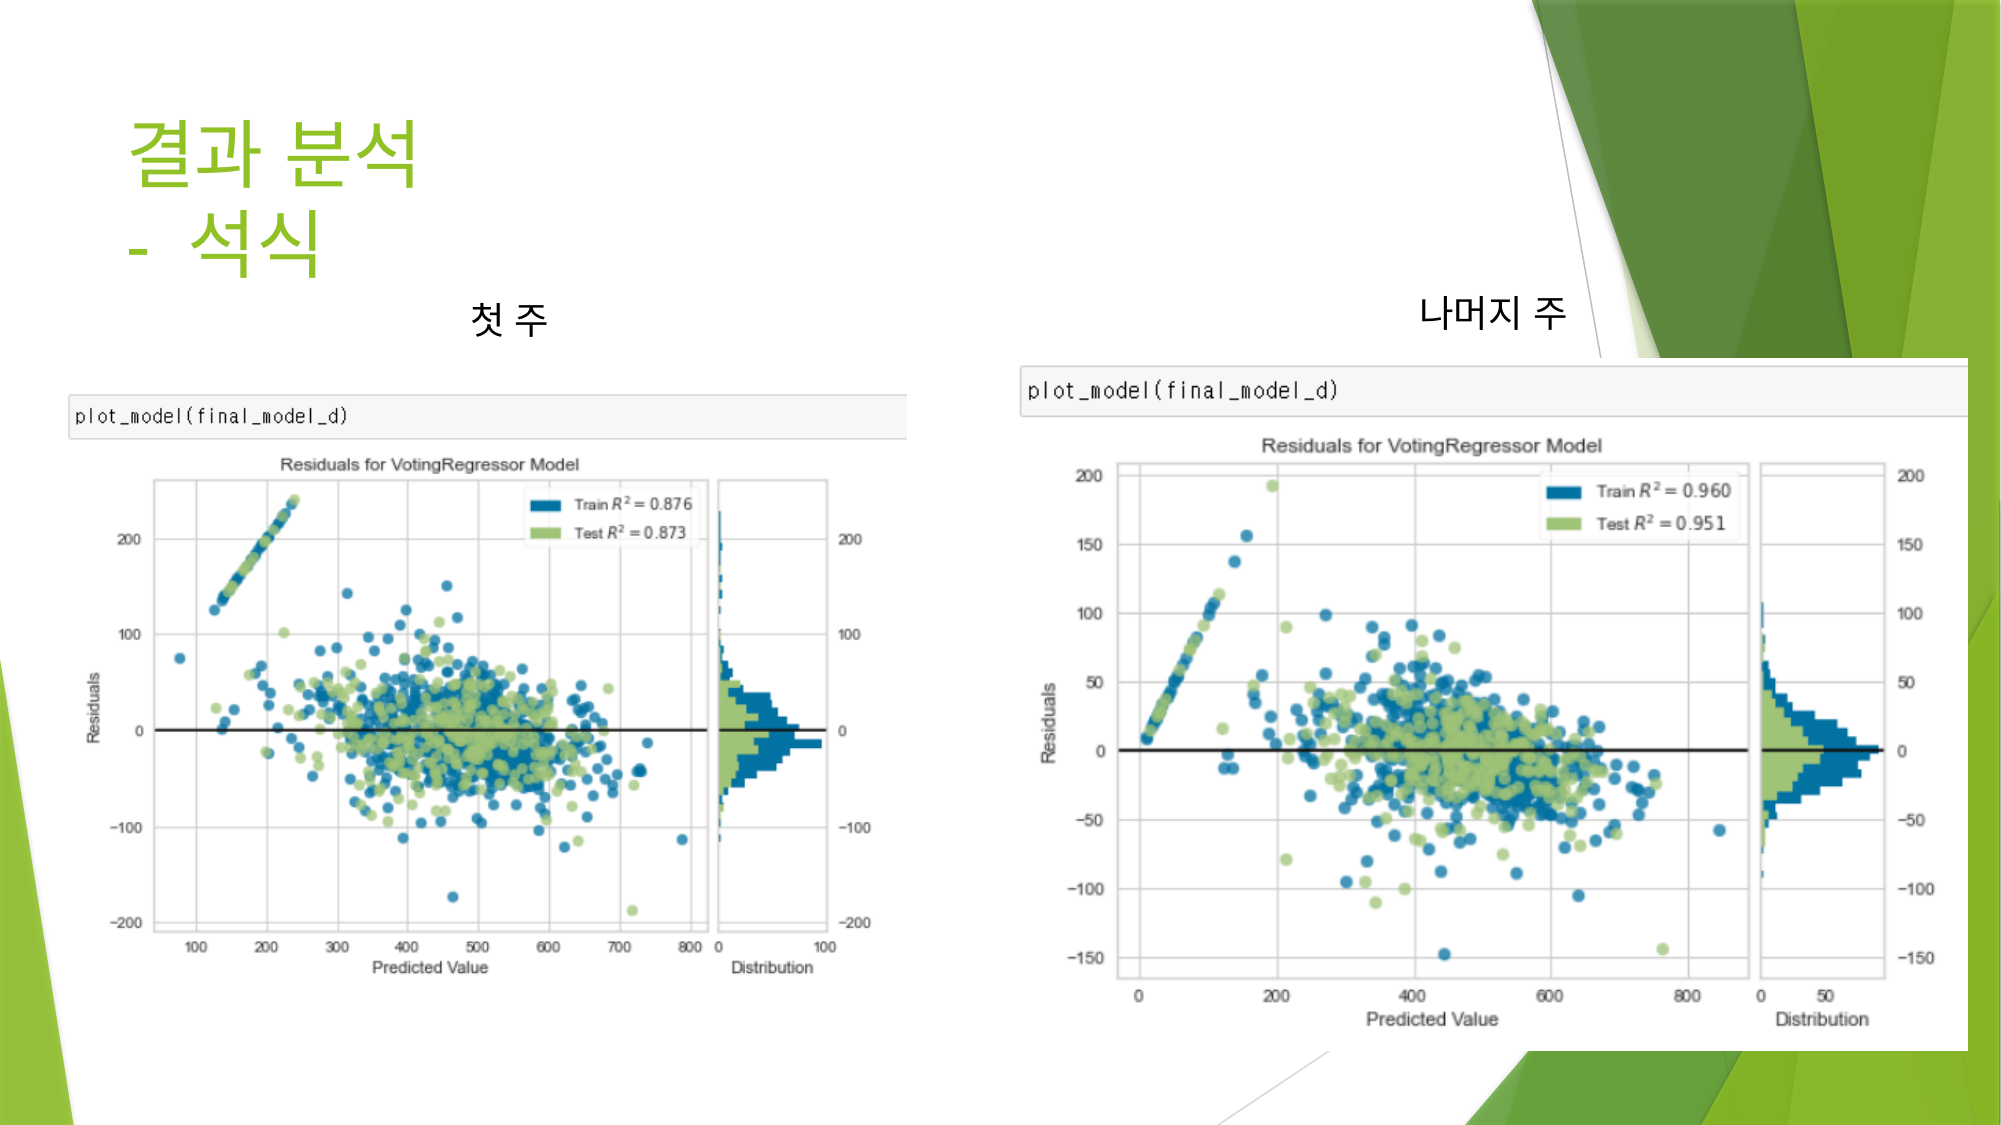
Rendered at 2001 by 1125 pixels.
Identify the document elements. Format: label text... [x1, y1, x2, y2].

title 결과 분석 - 석식 [111, 99, 1522, 317]
picture [63, 388, 907, 999]
picture [1016, 357, 1968, 1051]
text_box 나머지 주 [1404, 282, 1615, 343]
text_box 첫 주 [455, 289, 602, 350]
